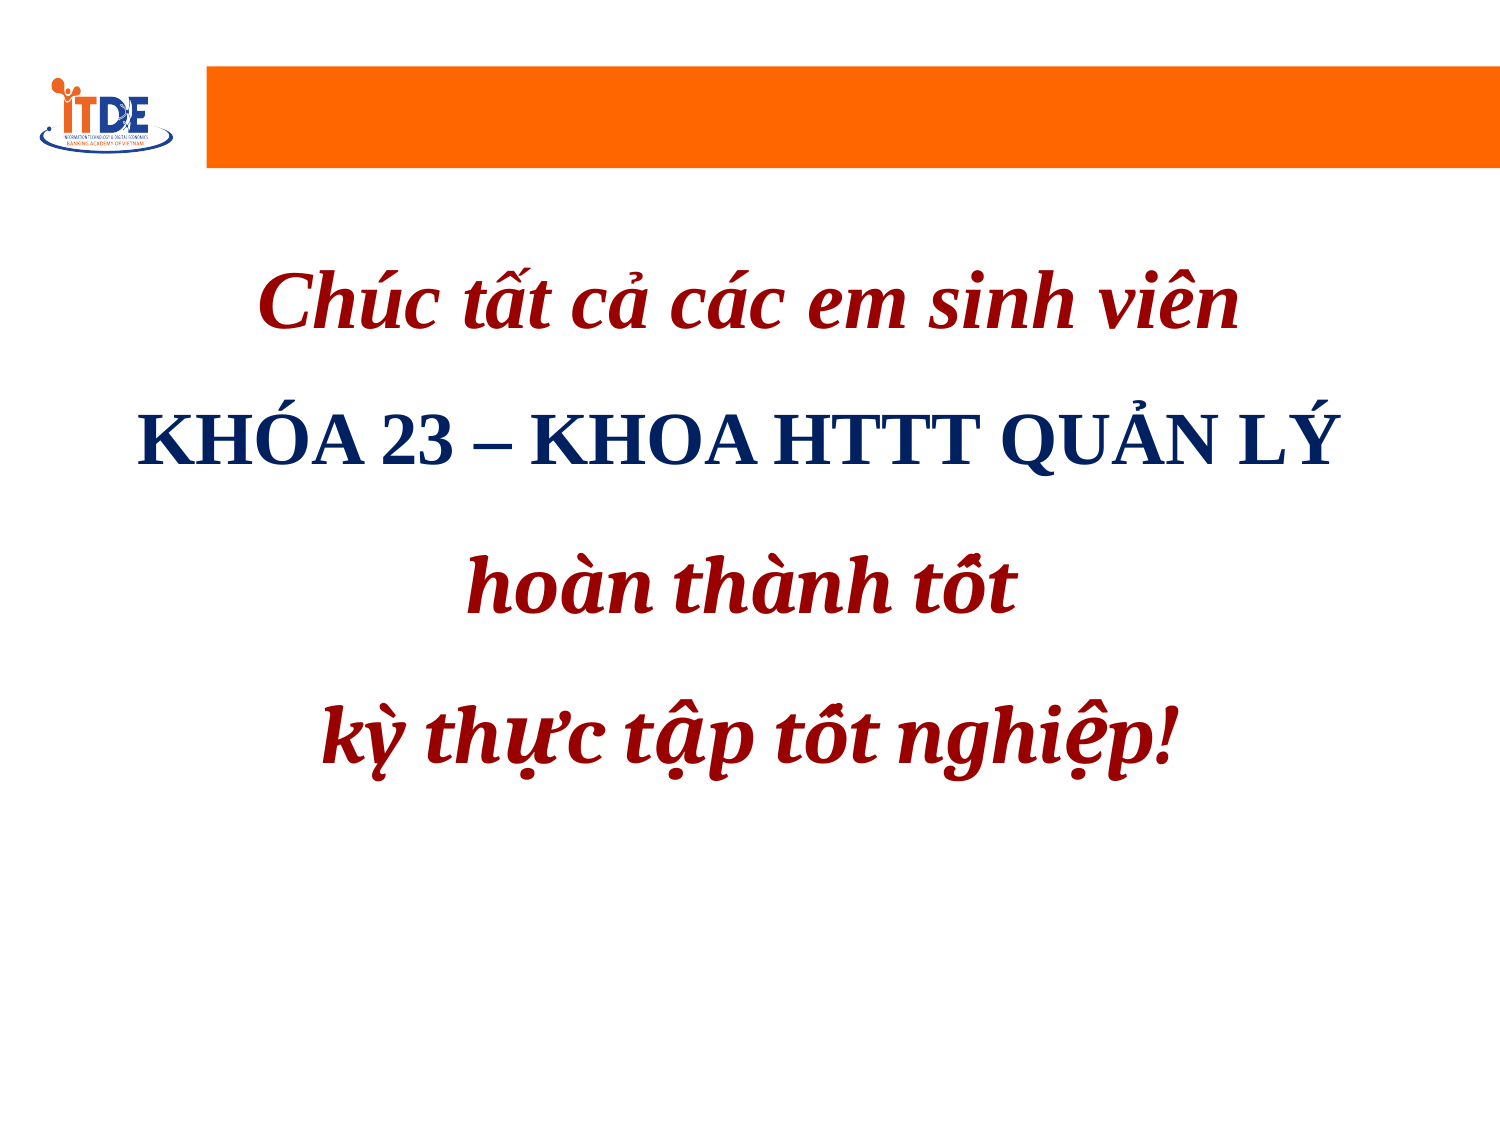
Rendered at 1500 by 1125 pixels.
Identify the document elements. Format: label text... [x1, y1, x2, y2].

picture [5, 0, 207, 187]
text_box Chúc tất cả các em sinh viên KHÓA 23 – KHOA HTTT QUẢN LÝ hoàn thành tốt kỳ thực tập tốt nghiệp! [0, 187, 1500, 788]
